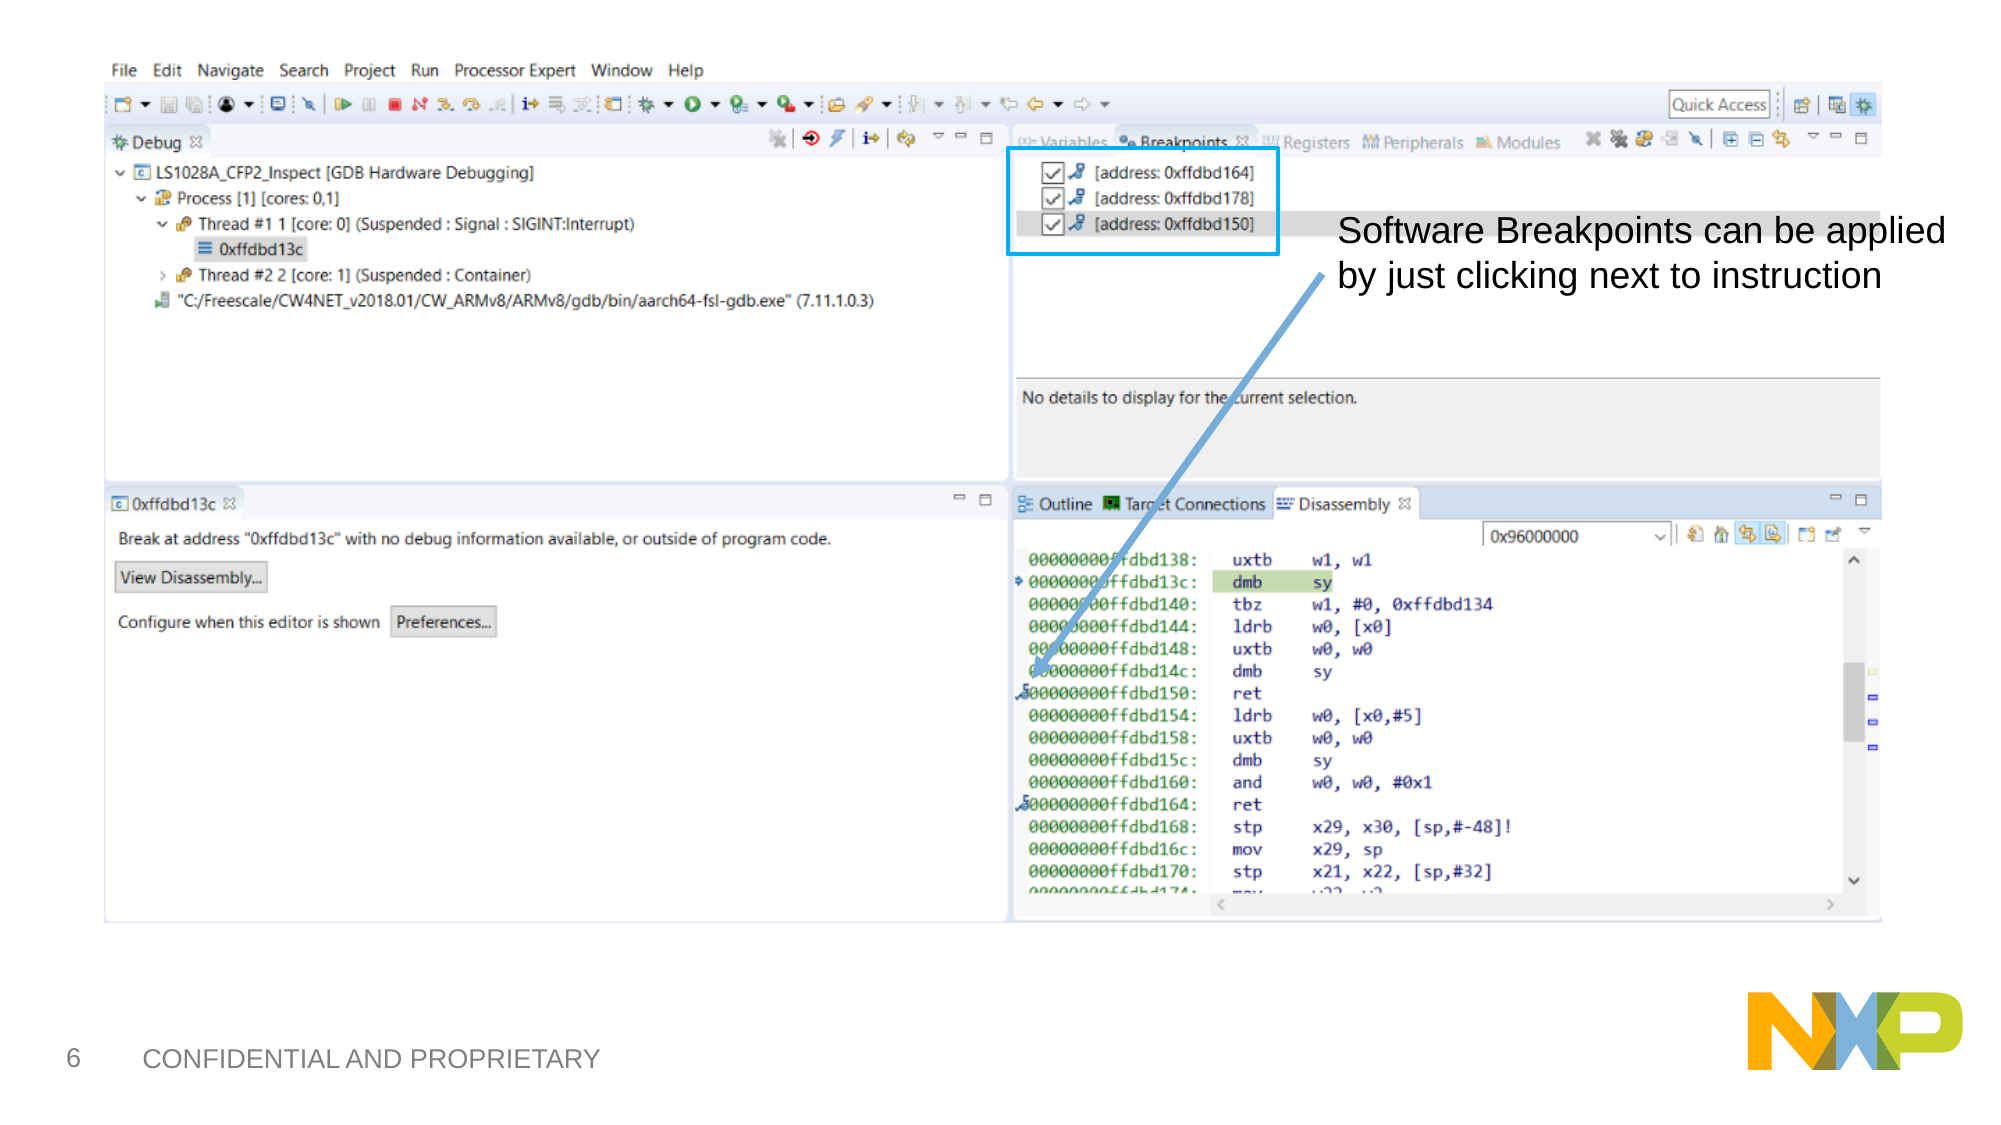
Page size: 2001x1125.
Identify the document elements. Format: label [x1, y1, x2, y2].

picture [104, 55, 1882, 924]
text_box [1031, 273, 1318, 680]
